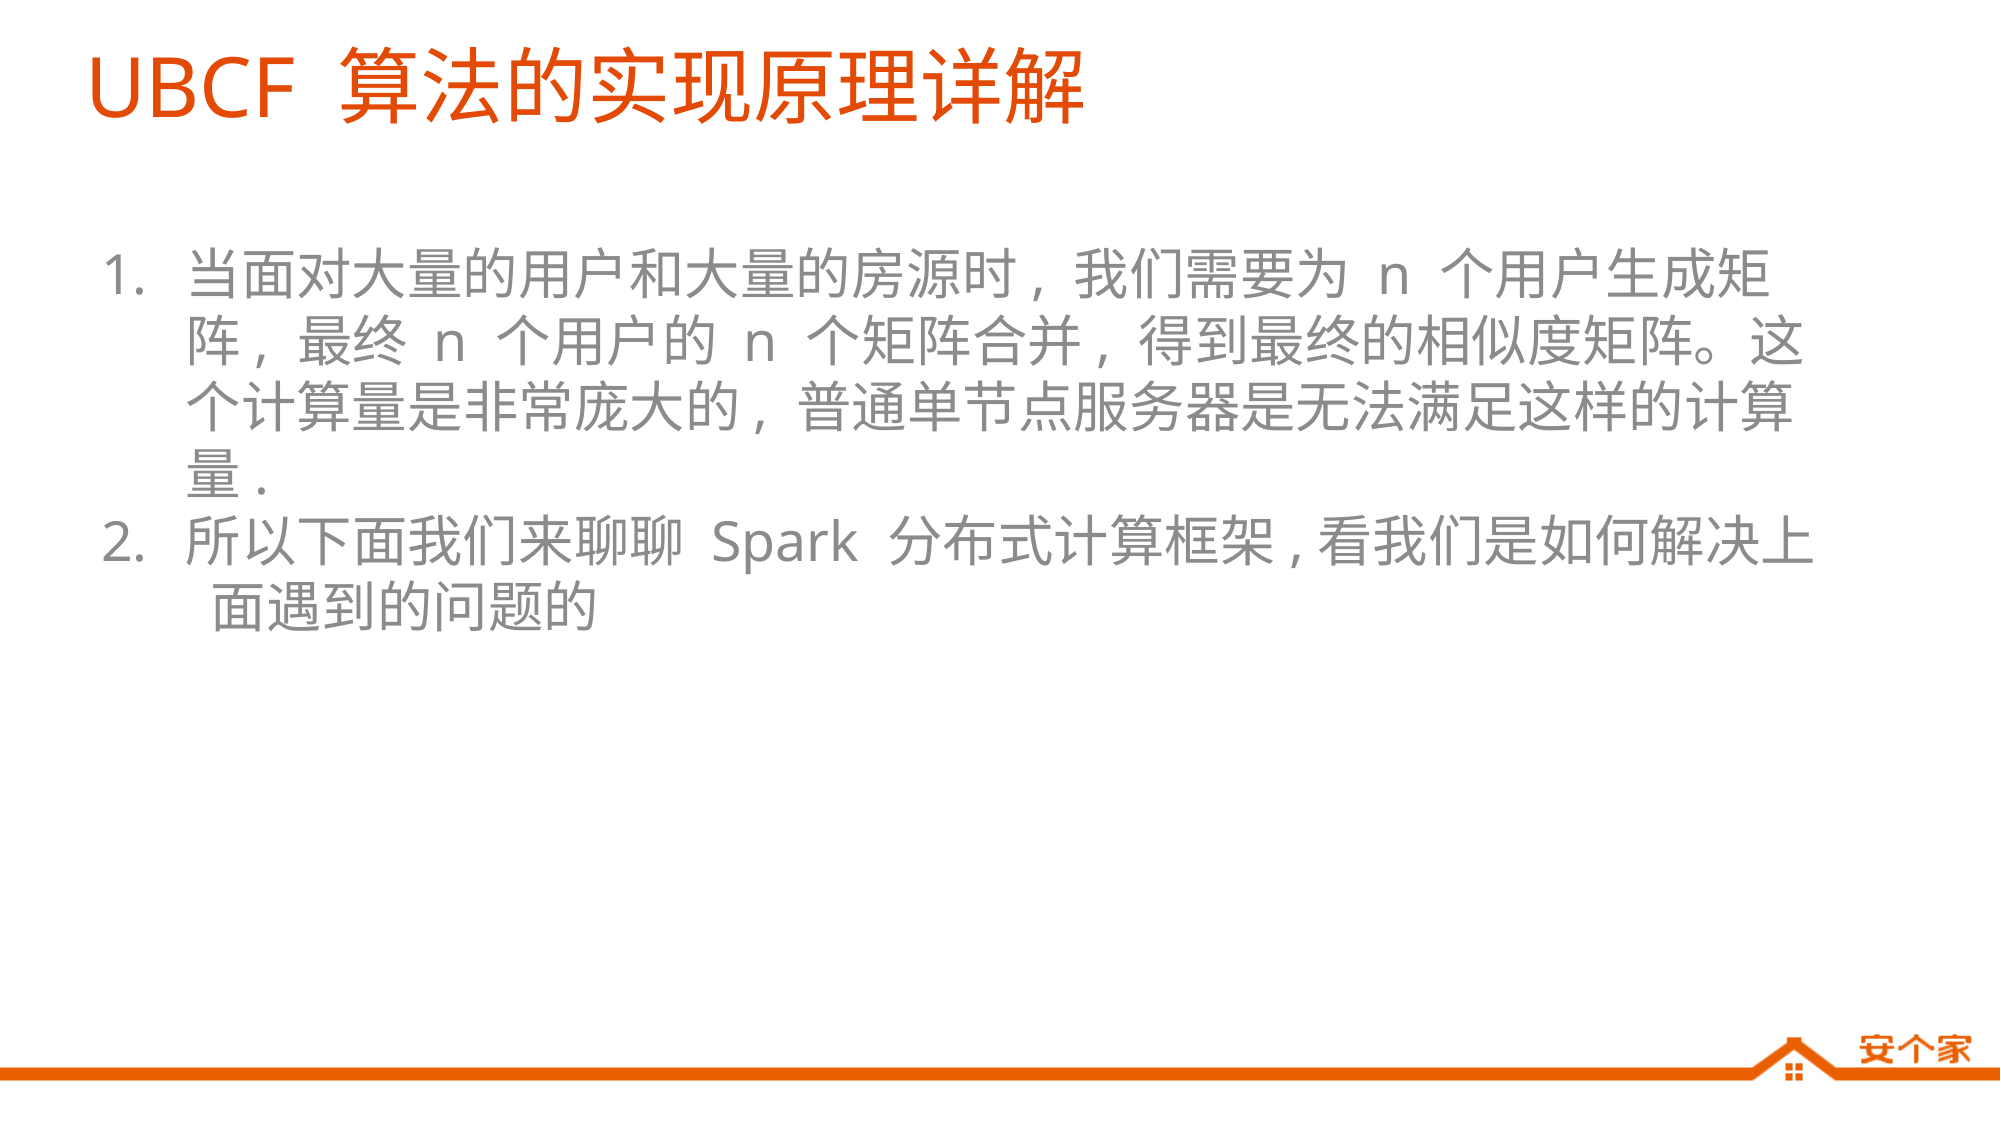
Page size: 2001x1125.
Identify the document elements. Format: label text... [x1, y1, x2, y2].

title UBCF 算法的实现原理详解 [70, 26, 1771, 169]
subtitle 当面对大量的用户和大量的房源时, 我们需要为 n 个用户生成矩阵, 最终 n 个用户的 n 个矩阵合并, 得到最终的相似度矩阵。这个计算量是非常庞大的, 普通单节点服务器是无法满足这样的计算量. 所以下面我们来聊聊 Spark 分布式计算框架,看我们是如何解决上 面遇到的问题的 [86, 231, 1838, 783]
picture [0, 1026, 2000, 1098]
